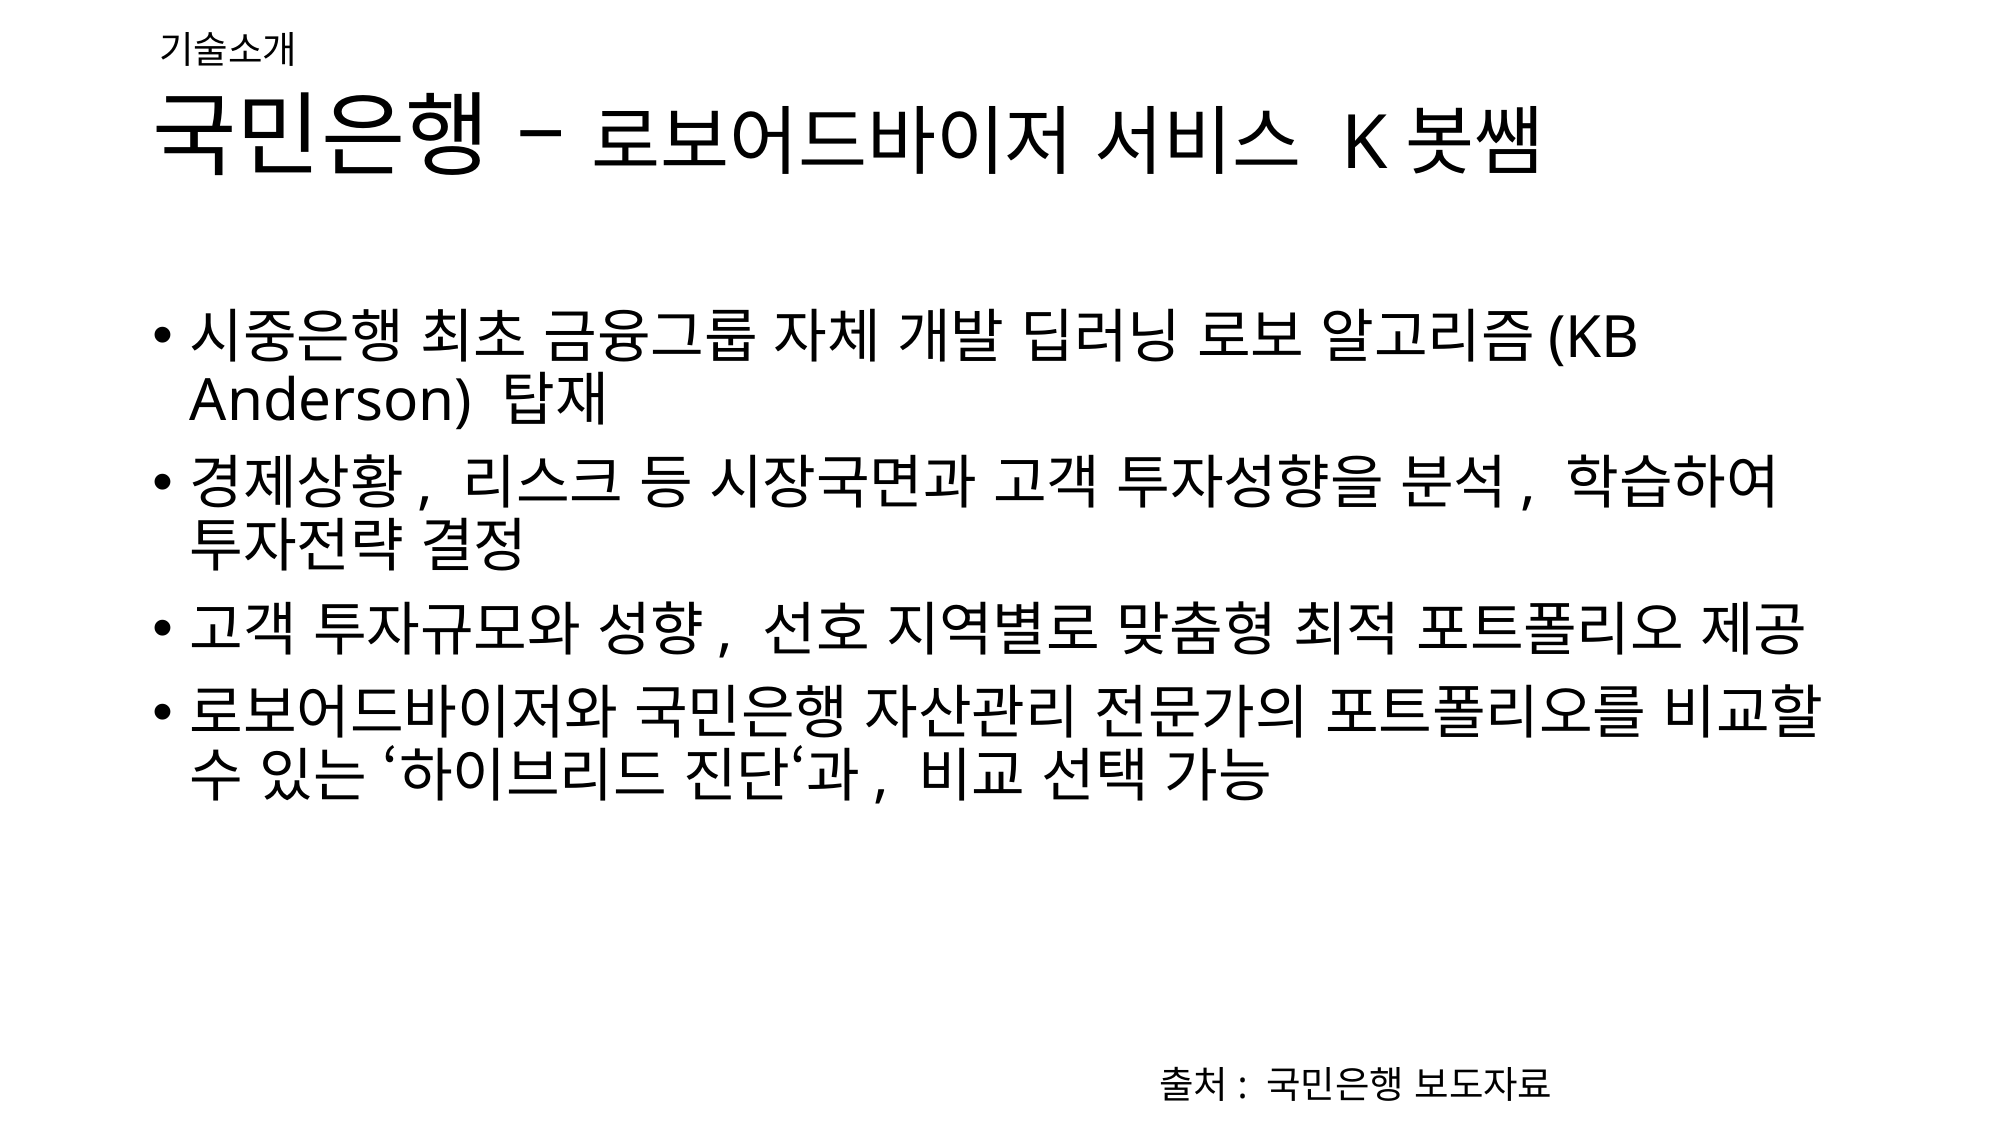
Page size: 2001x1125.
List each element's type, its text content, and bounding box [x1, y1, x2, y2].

text_box 기술소개 [144, 18, 313, 79]
text_box 출처: 국민은행 보도자료 [1144, 1054, 1568, 1114]
title 국민은행 – 로보어드바이저 서비스 K봇쌤 [137, 29, 1863, 248]
list 시중은행 최초 금융그룹 자체 개발 딥러닝 로보 알고리즘(KB Anderson) 탑재 경제상황, 리스크 등 시장국면과 고객 투자성향을 분석, 학습하여 투자전략 결정 고객 투자규모와 성향, 선호 지역별로 맞춤형 최적 포트폴리오 제공 로보어드바이저와 국민은행 자산관리 전문가의 포트폴리오를 비교할 수 있는 ‘하이브리드 진단‘과, 비교 선택 가능 [137, 299, 1863, 1014]
